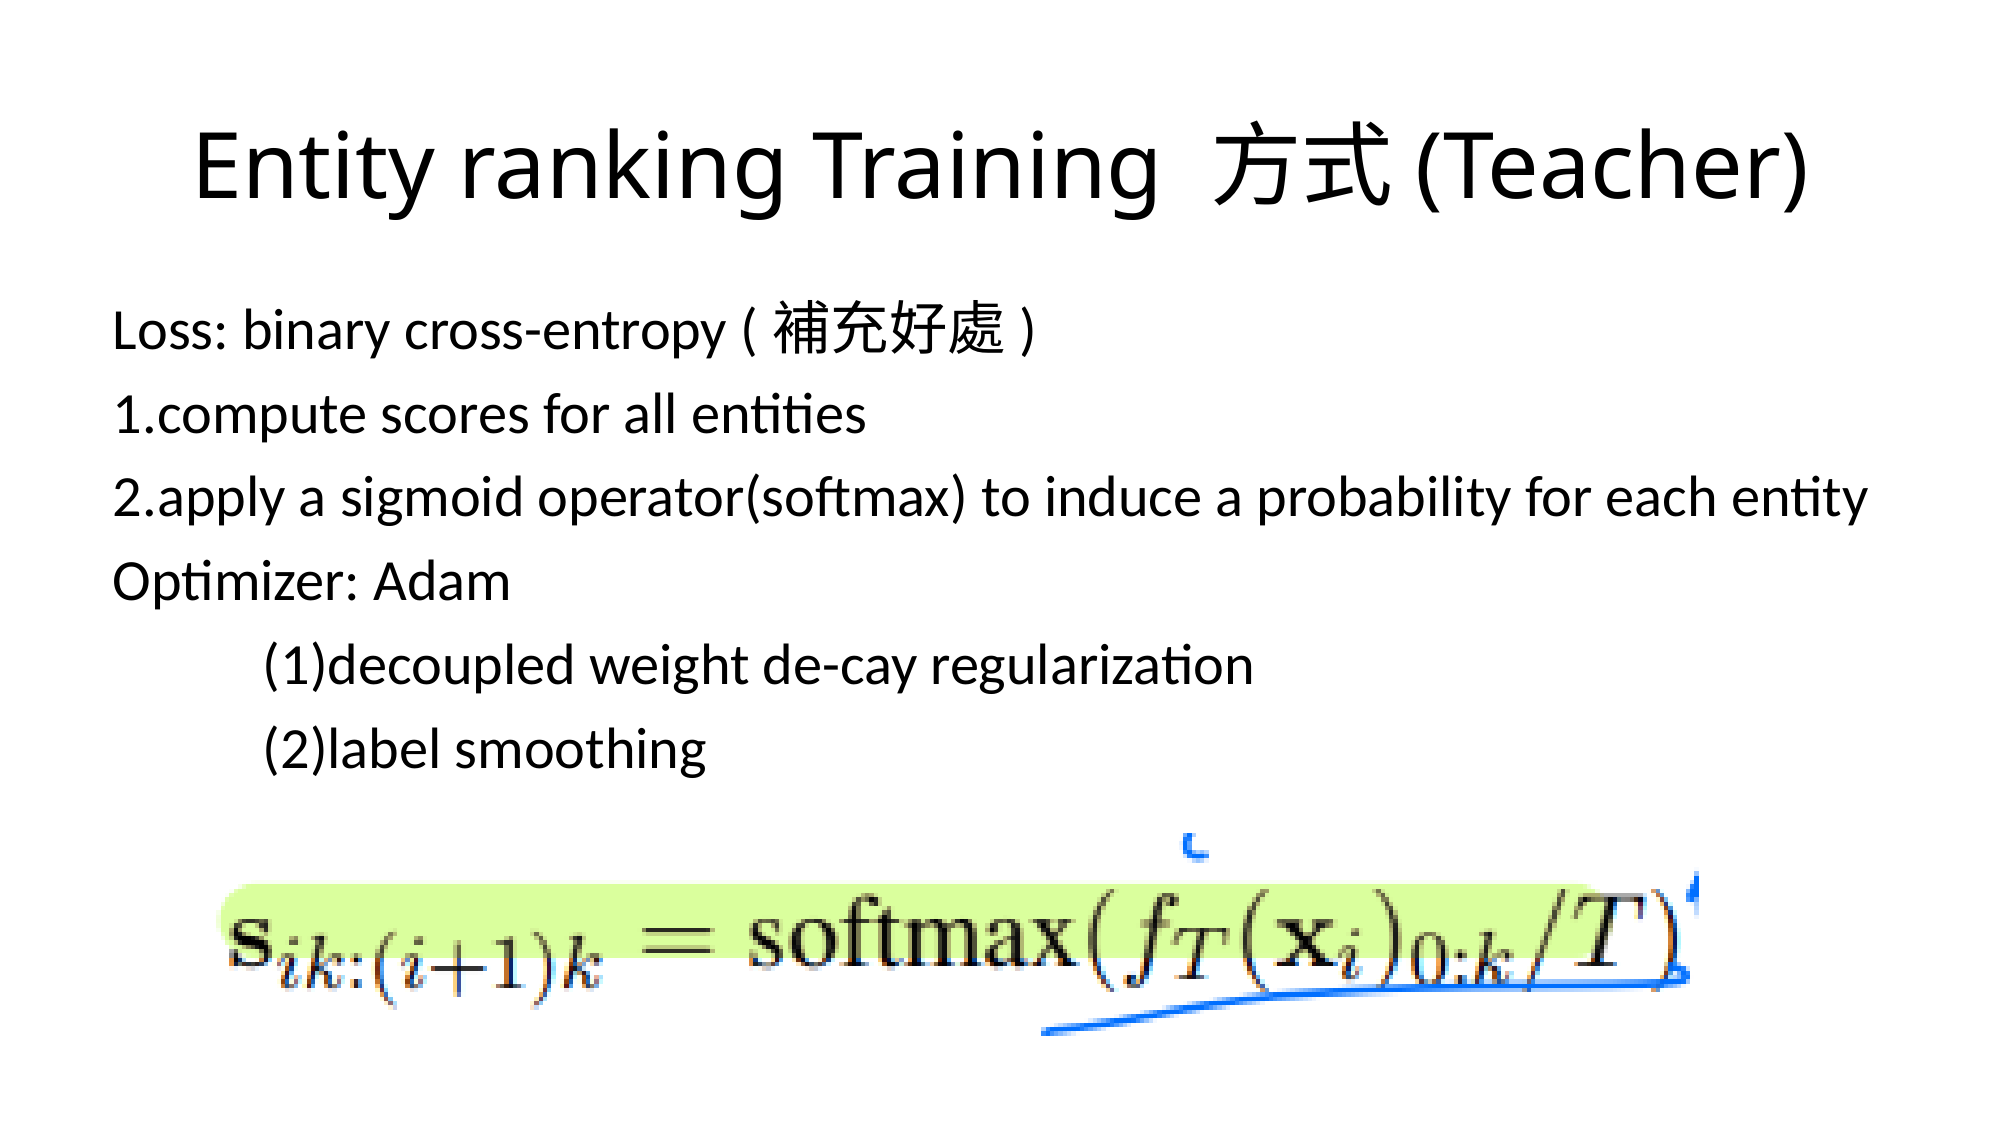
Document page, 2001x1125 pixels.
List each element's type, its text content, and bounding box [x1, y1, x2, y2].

title Entity ranking Training 方式(Teacher) [137, 59, 1863, 278]
list Loss: binary cross-entropy (補充好處) 1.compute scores for all entities 2.apply a sigmoid operator(softmax) to induce a probability for each entity Optimizer: Adam (1)decoupled weight de-cay regularization (2)label smoothing [97, 291, 1961, 1006]
picture [204, 833, 1699, 1036]
